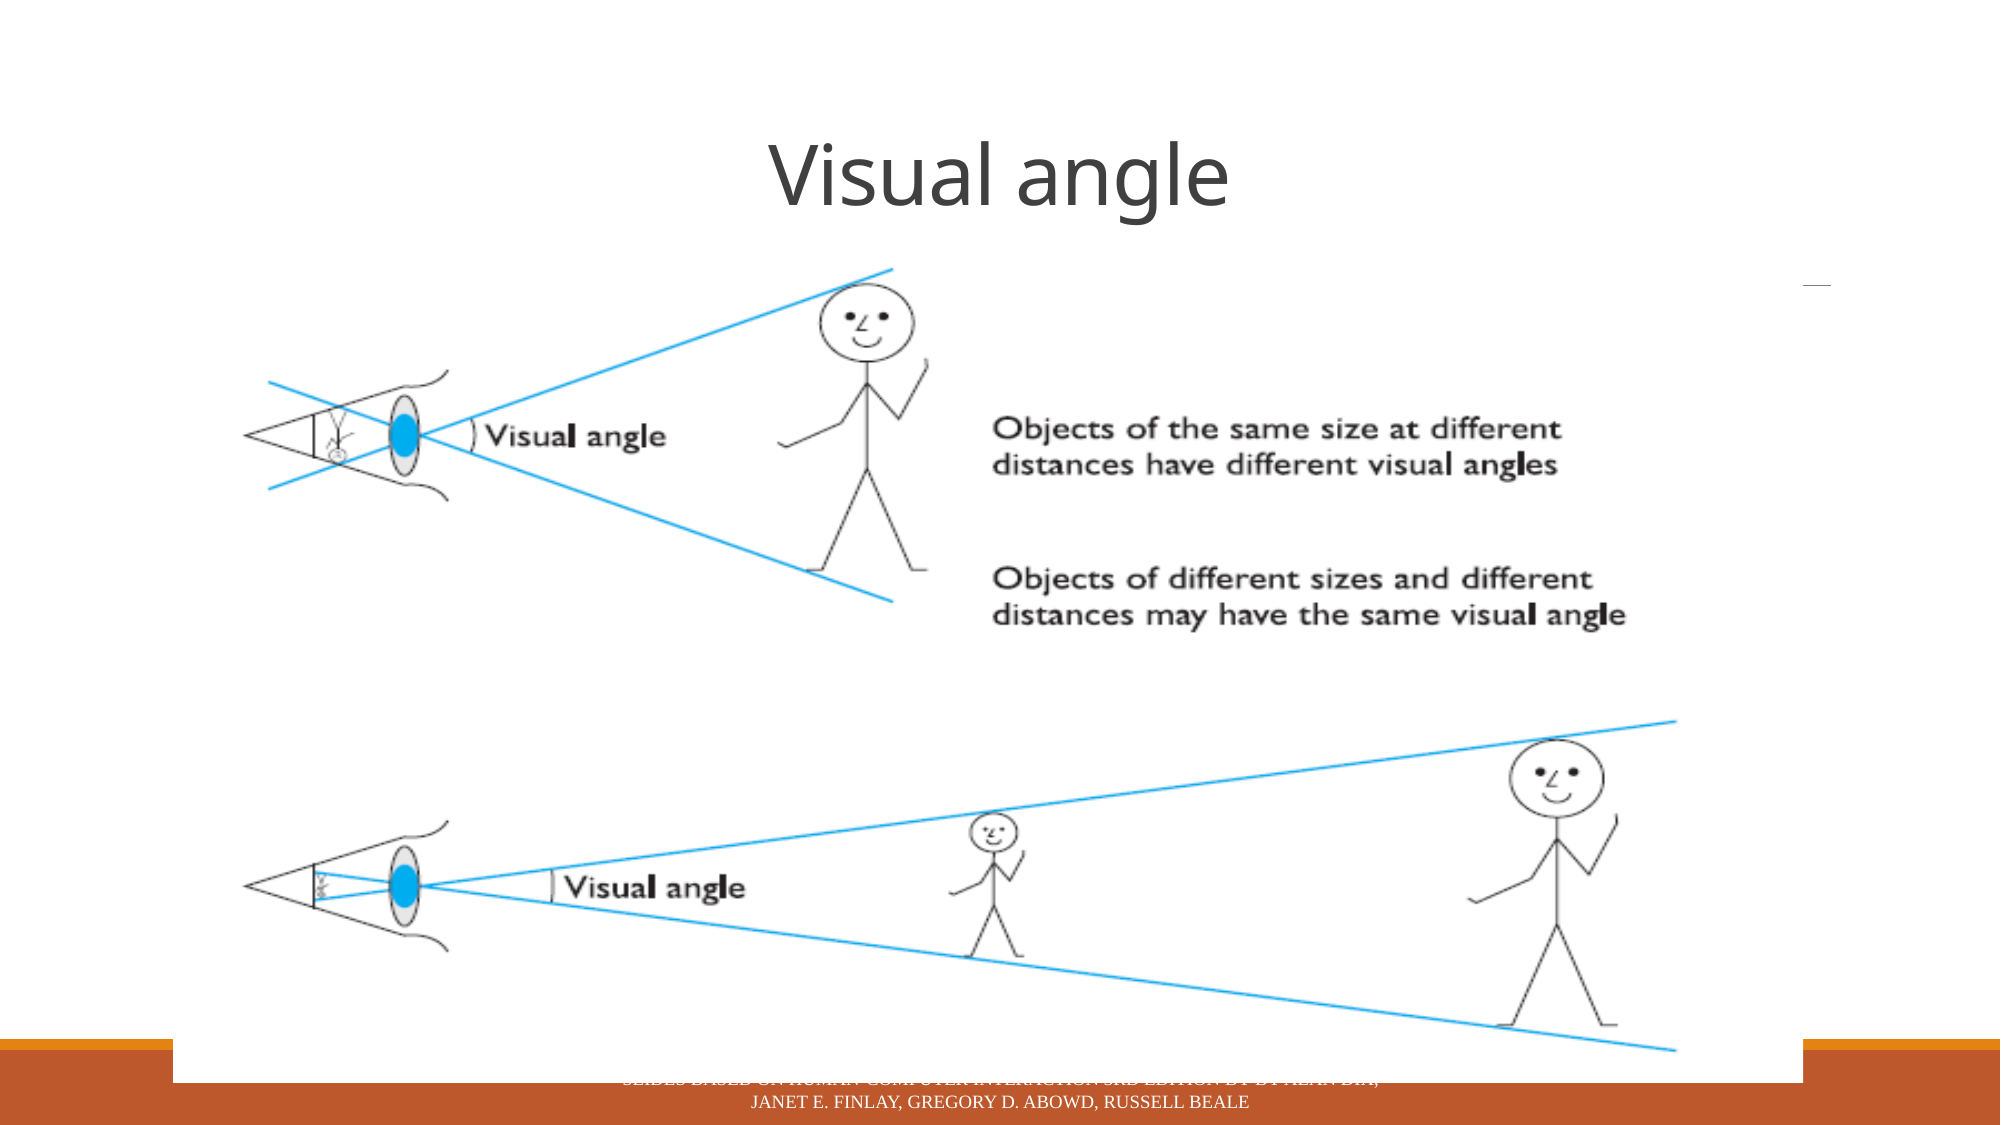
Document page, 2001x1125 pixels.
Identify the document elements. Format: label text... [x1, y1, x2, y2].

picture [172, 229, 1804, 1083]
title Visual angle [137, 129, 1863, 231]
footer Slides based on Human-Computer Interaction 3rd Edition by by Alan Dix, Janet E. Finlay, Gregory D. Abowd, Russell Beale [604, 1093, 1396, 1120]
